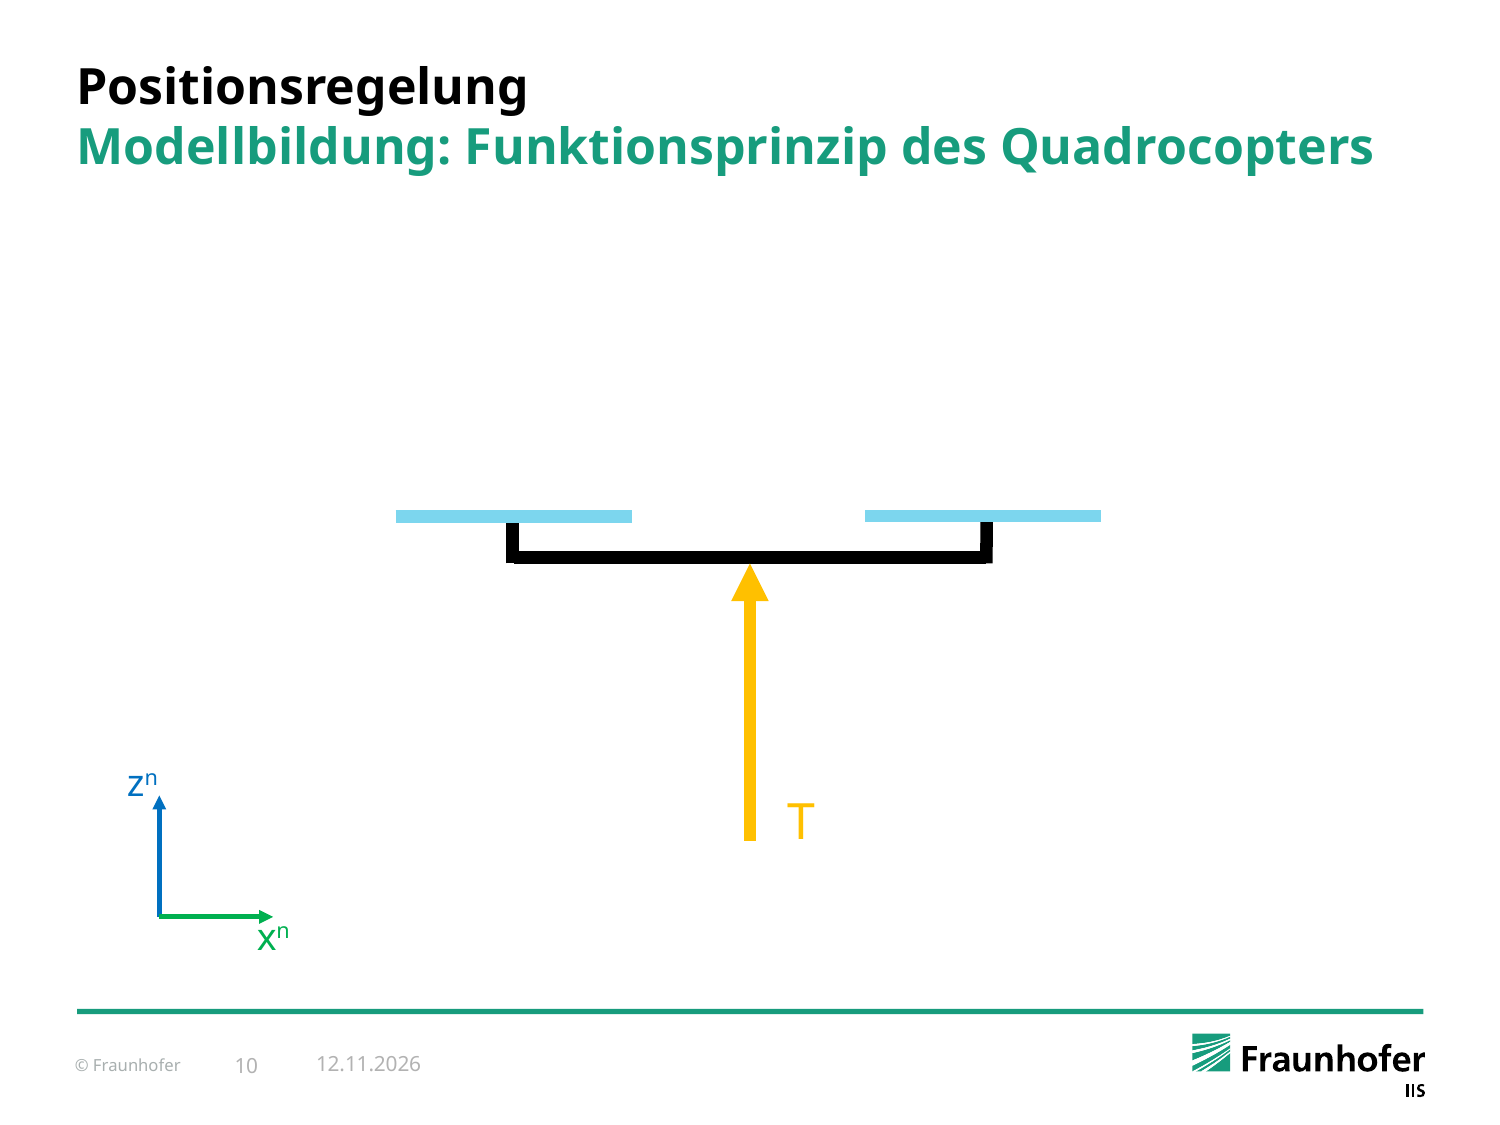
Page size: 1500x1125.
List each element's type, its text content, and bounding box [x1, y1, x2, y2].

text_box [395, 515, 1102, 858]
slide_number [301, 1035, 652, 1095]
slide_number 10 [0, 1036, 274, 1097]
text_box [111, 751, 396, 966]
title Positionsregelung Modellbildung: Funktionsprinzip des Quadrocopters [76, 54, 1424, 177]
